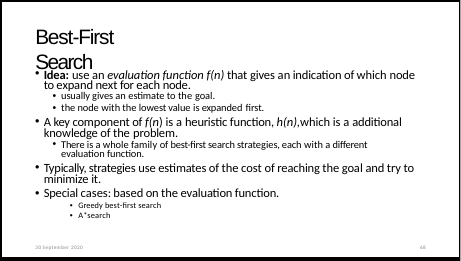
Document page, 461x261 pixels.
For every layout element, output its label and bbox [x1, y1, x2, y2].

text_box [0, 0, 461, 260]
